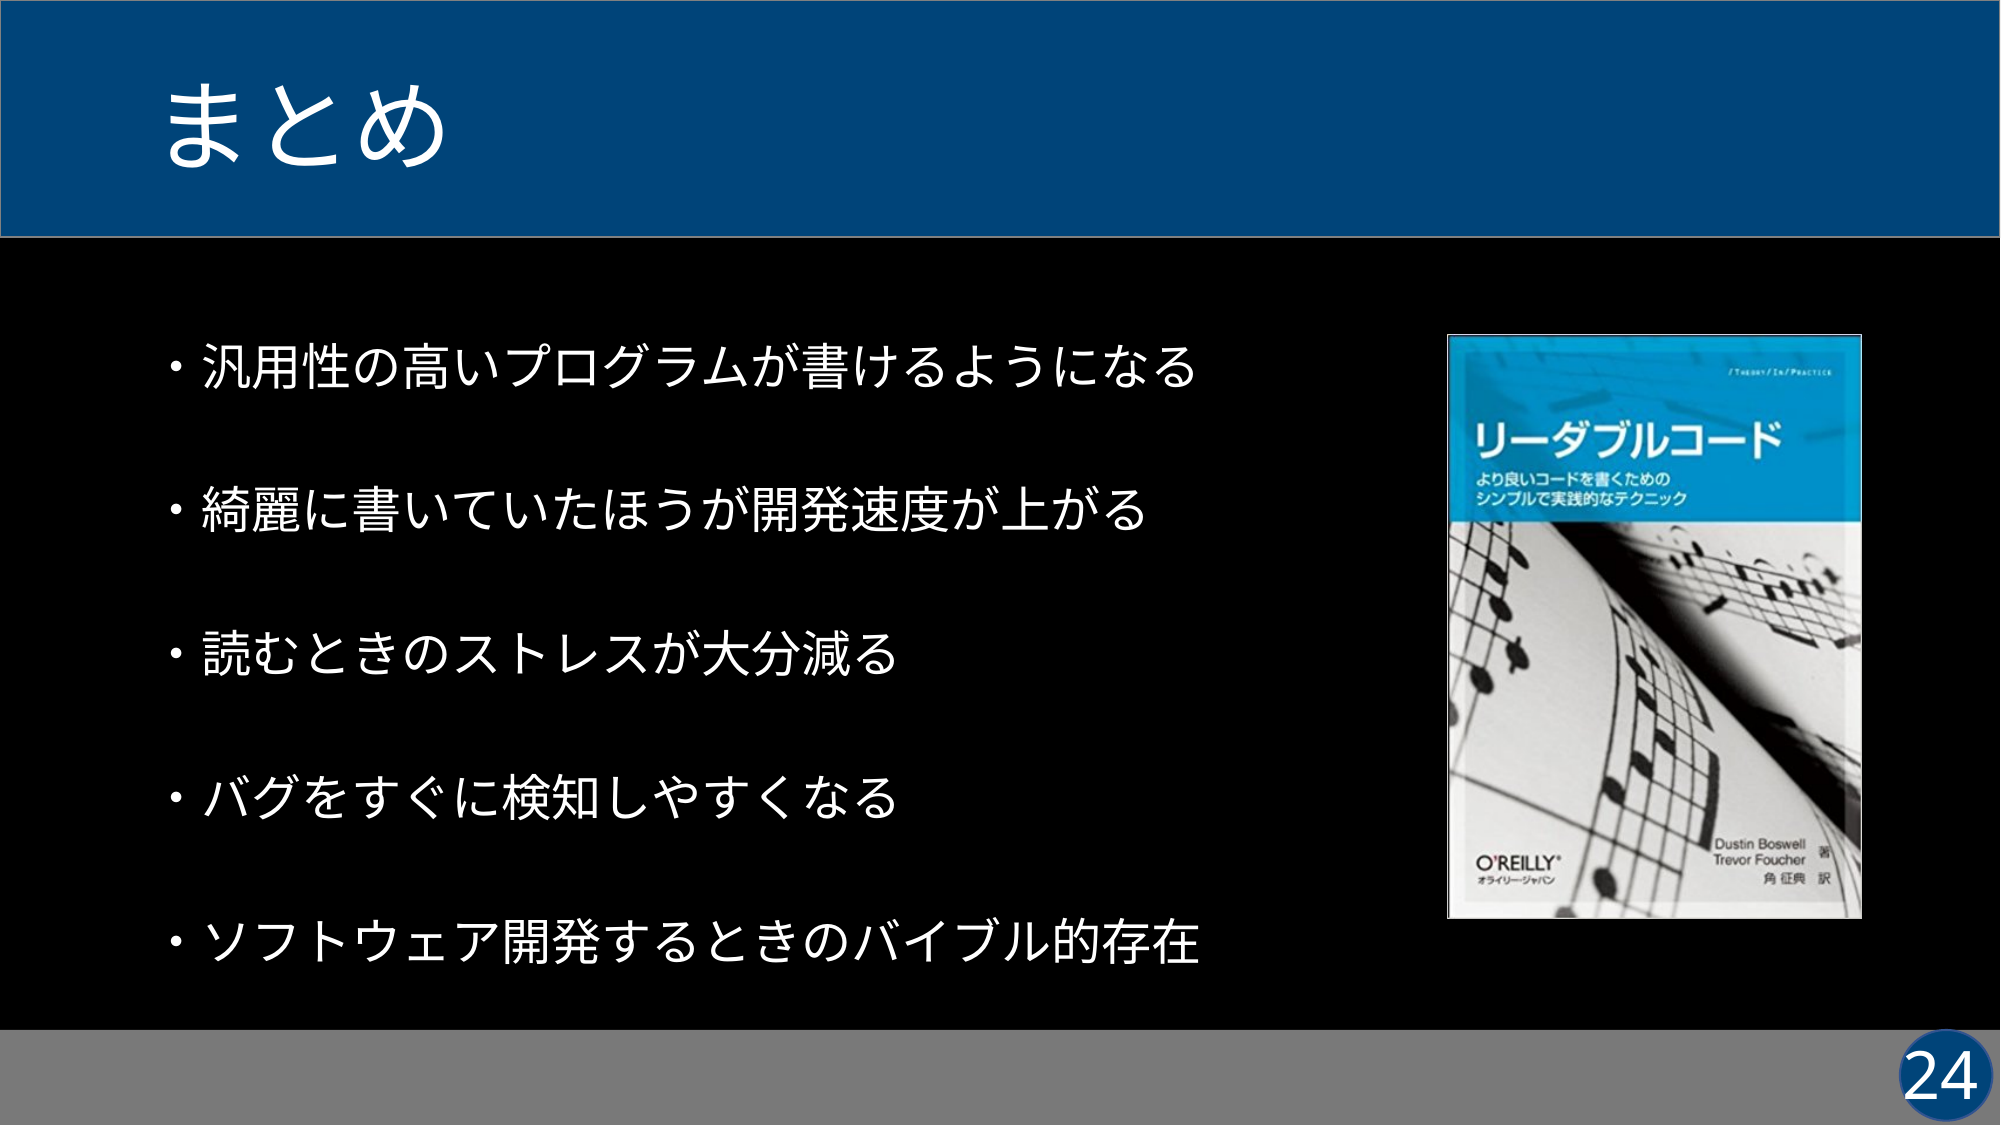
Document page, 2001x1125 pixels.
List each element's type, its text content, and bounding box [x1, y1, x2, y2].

title まとめ [137, 22, 1863, 241]
picture [1447, 334, 1862, 919]
slide_number 23 [1544, 1047, 1994, 1108]
text_box ・汎用性の高いプログラムが書けるようになる ・綺麗に書いていたほうが開発速度が上がる ・読むときのストレスが大分減る ・バグをすぐに検知しやすくなる ・ソフトウェア開発するときのバイブル的存在 [136, 334, 1862, 981]
